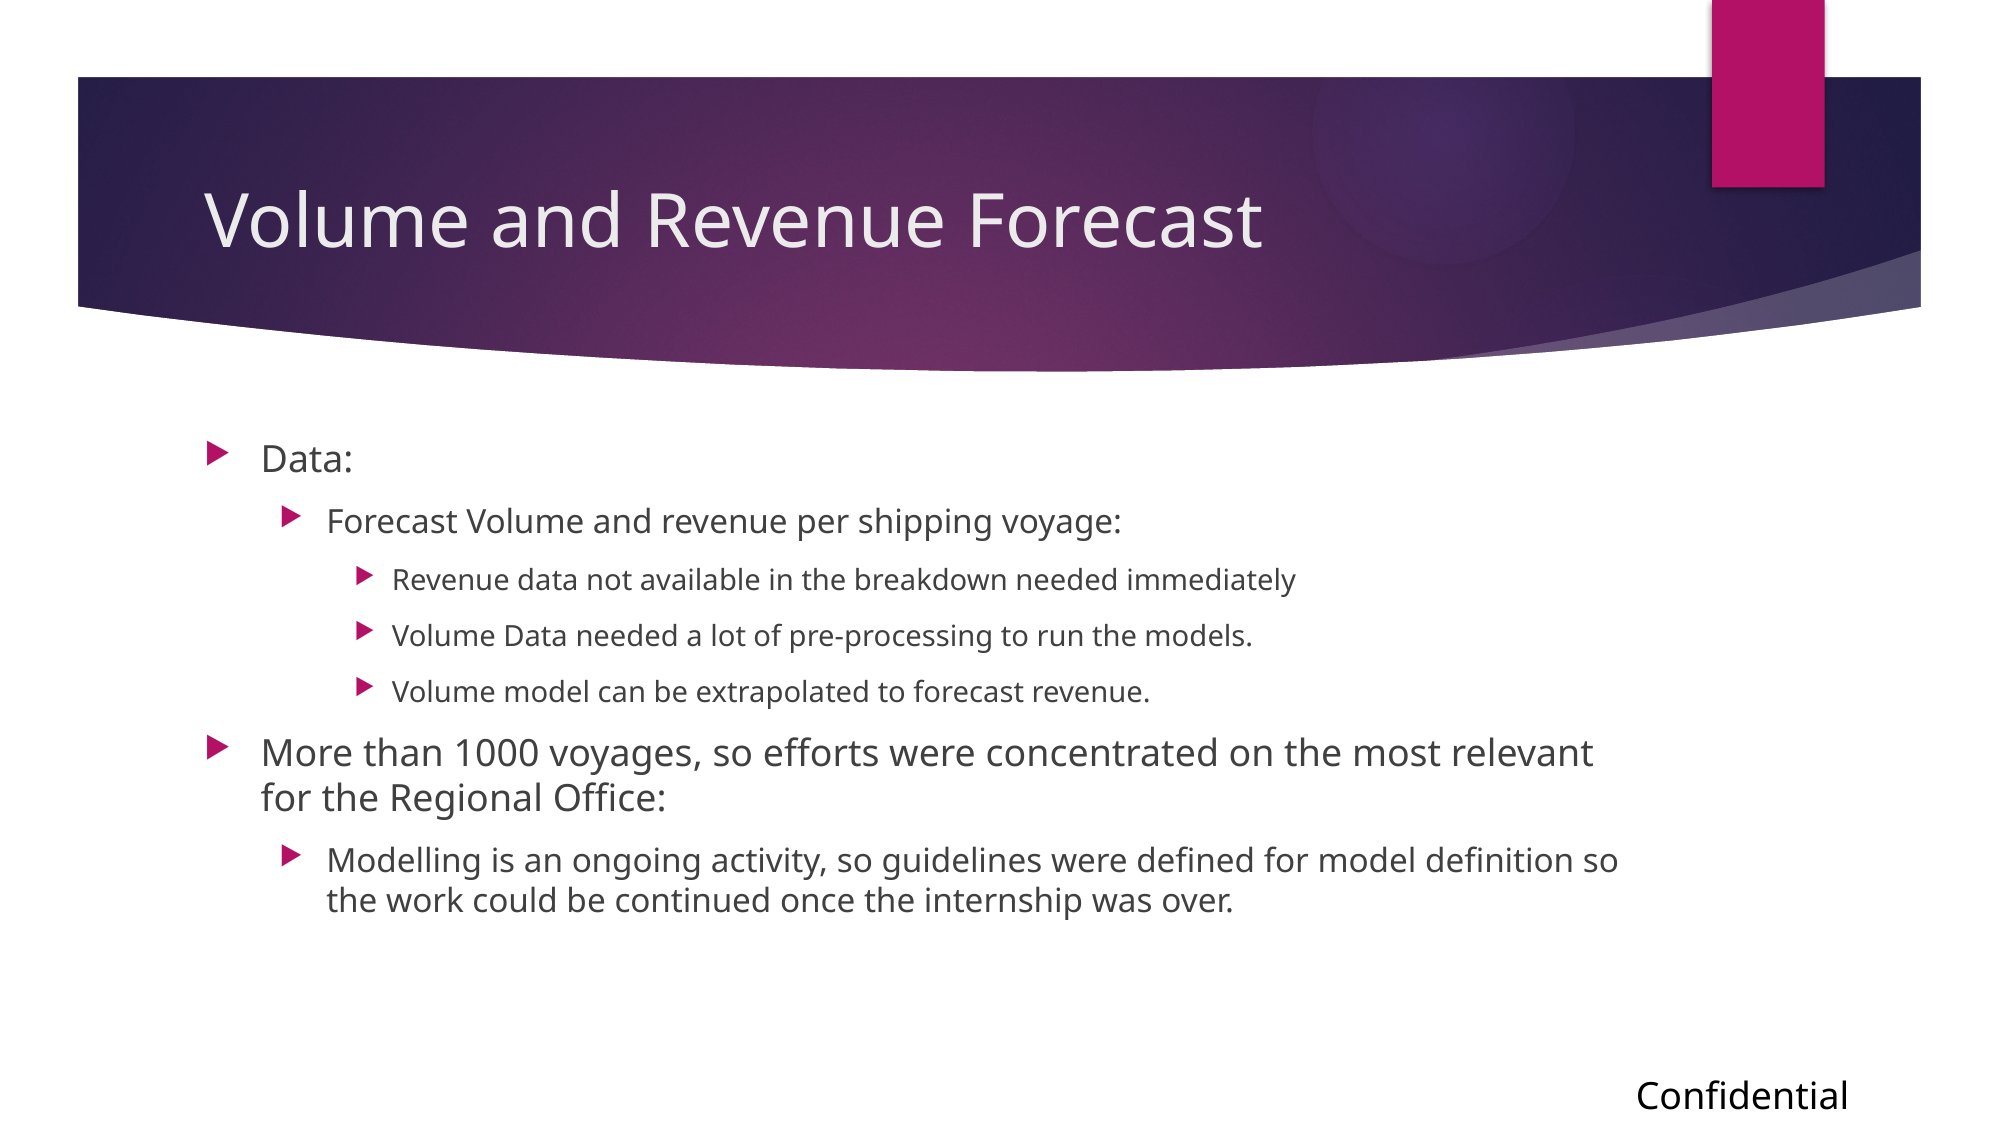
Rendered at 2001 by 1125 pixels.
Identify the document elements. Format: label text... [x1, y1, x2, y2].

list Data: Forecast Volume and revenue per shipping voyage: Revenue data not available in the breakdown needed immediately Volume Data needed a lot of pre-processing to run the models. Volume model can be extrapolated to forecast revenue. More than 1000 voyages, so efforts were concentrated on the most relevant for the Regional Office: Modelling is an ongoing activity, so guidelines were defined for model definition so the work could be continued once the internship was over. [189, 427, 1638, 988]
title Volume and Revenue Forecast [189, 159, 1627, 276]
text_box Confidential [1621, 1064, 1865, 1125]
